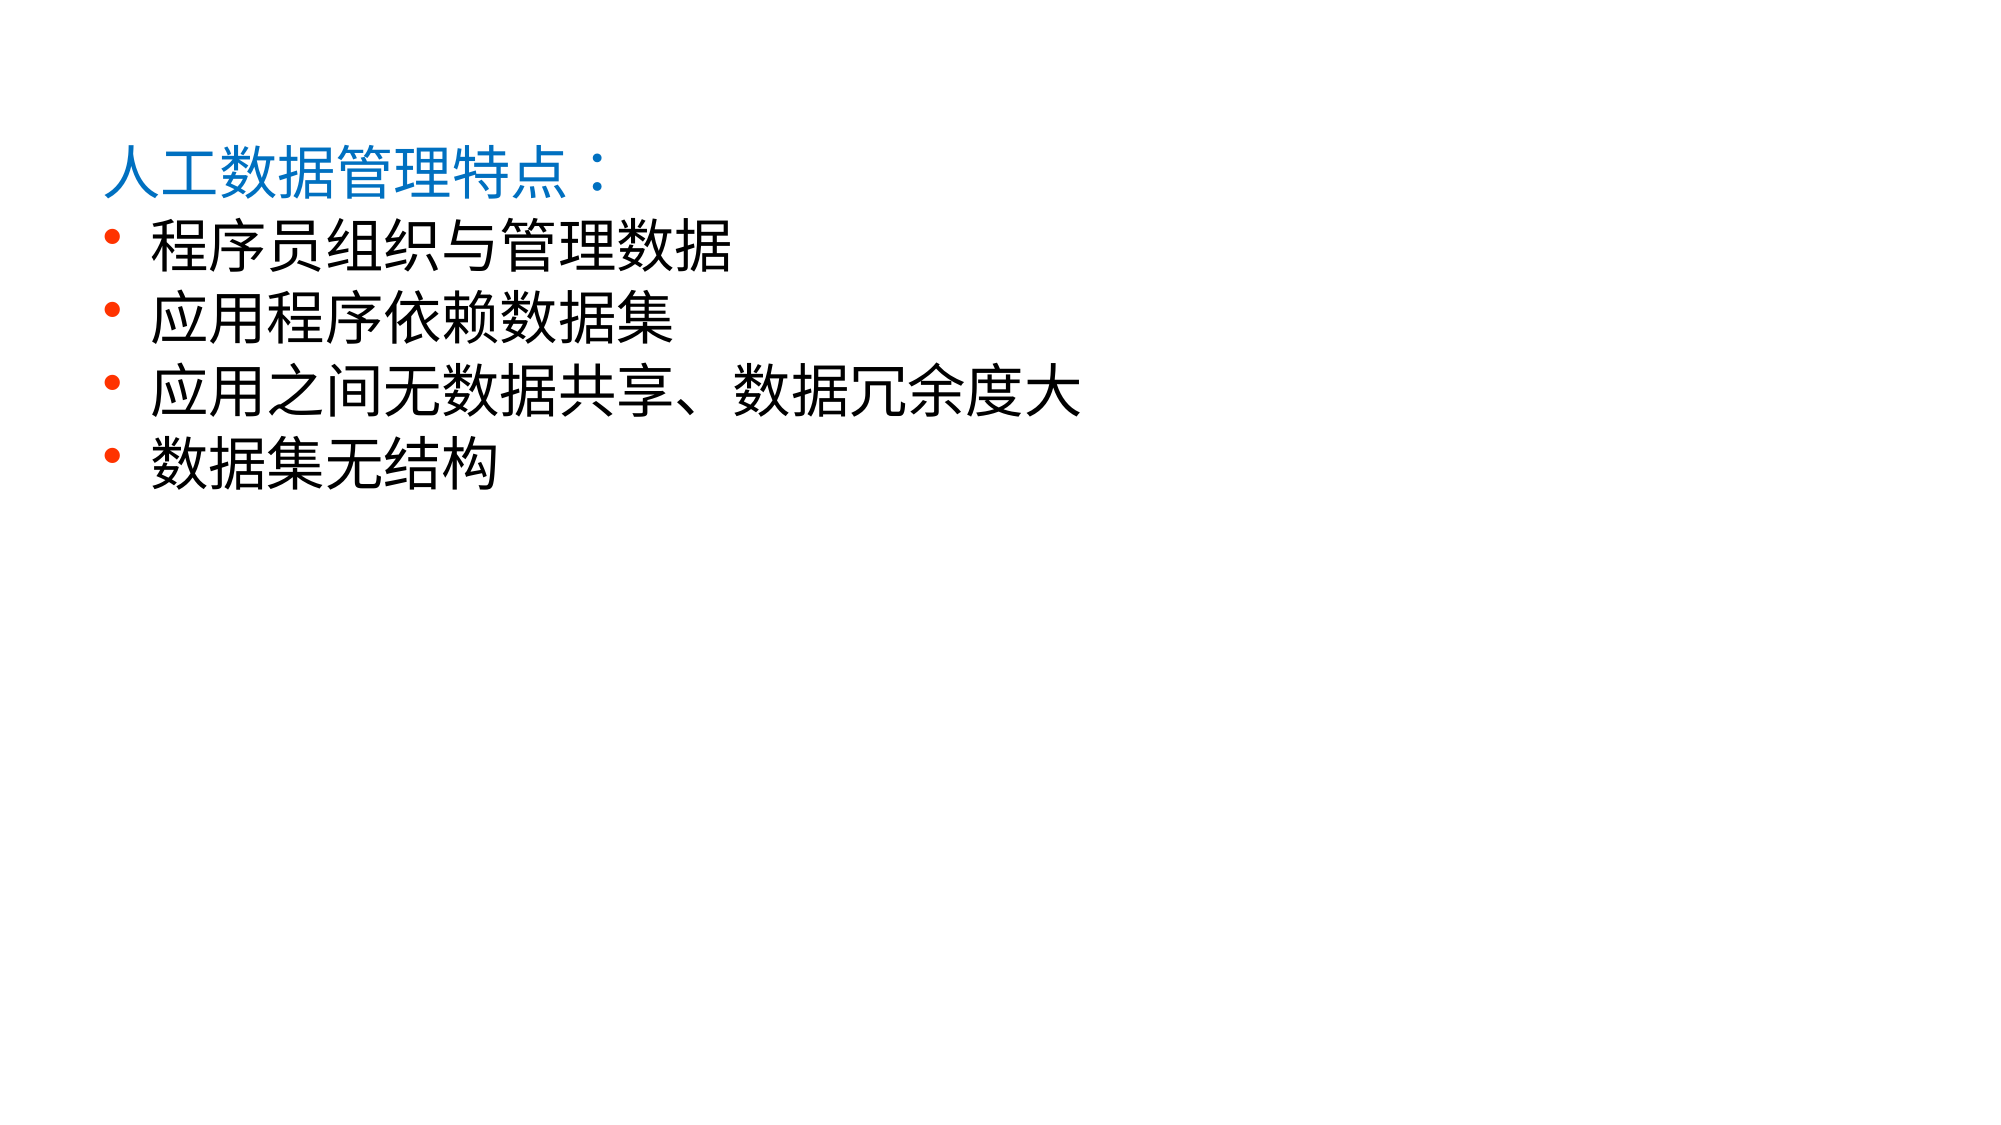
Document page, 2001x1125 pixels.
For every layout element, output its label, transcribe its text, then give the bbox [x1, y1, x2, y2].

text_box 人工数据管理特点： 程序员组织与管理数据 应用程序依赖数据集 应用之间无数据共享、数据冗余度大 数据集无结构 [87, 125, 1431, 505]
